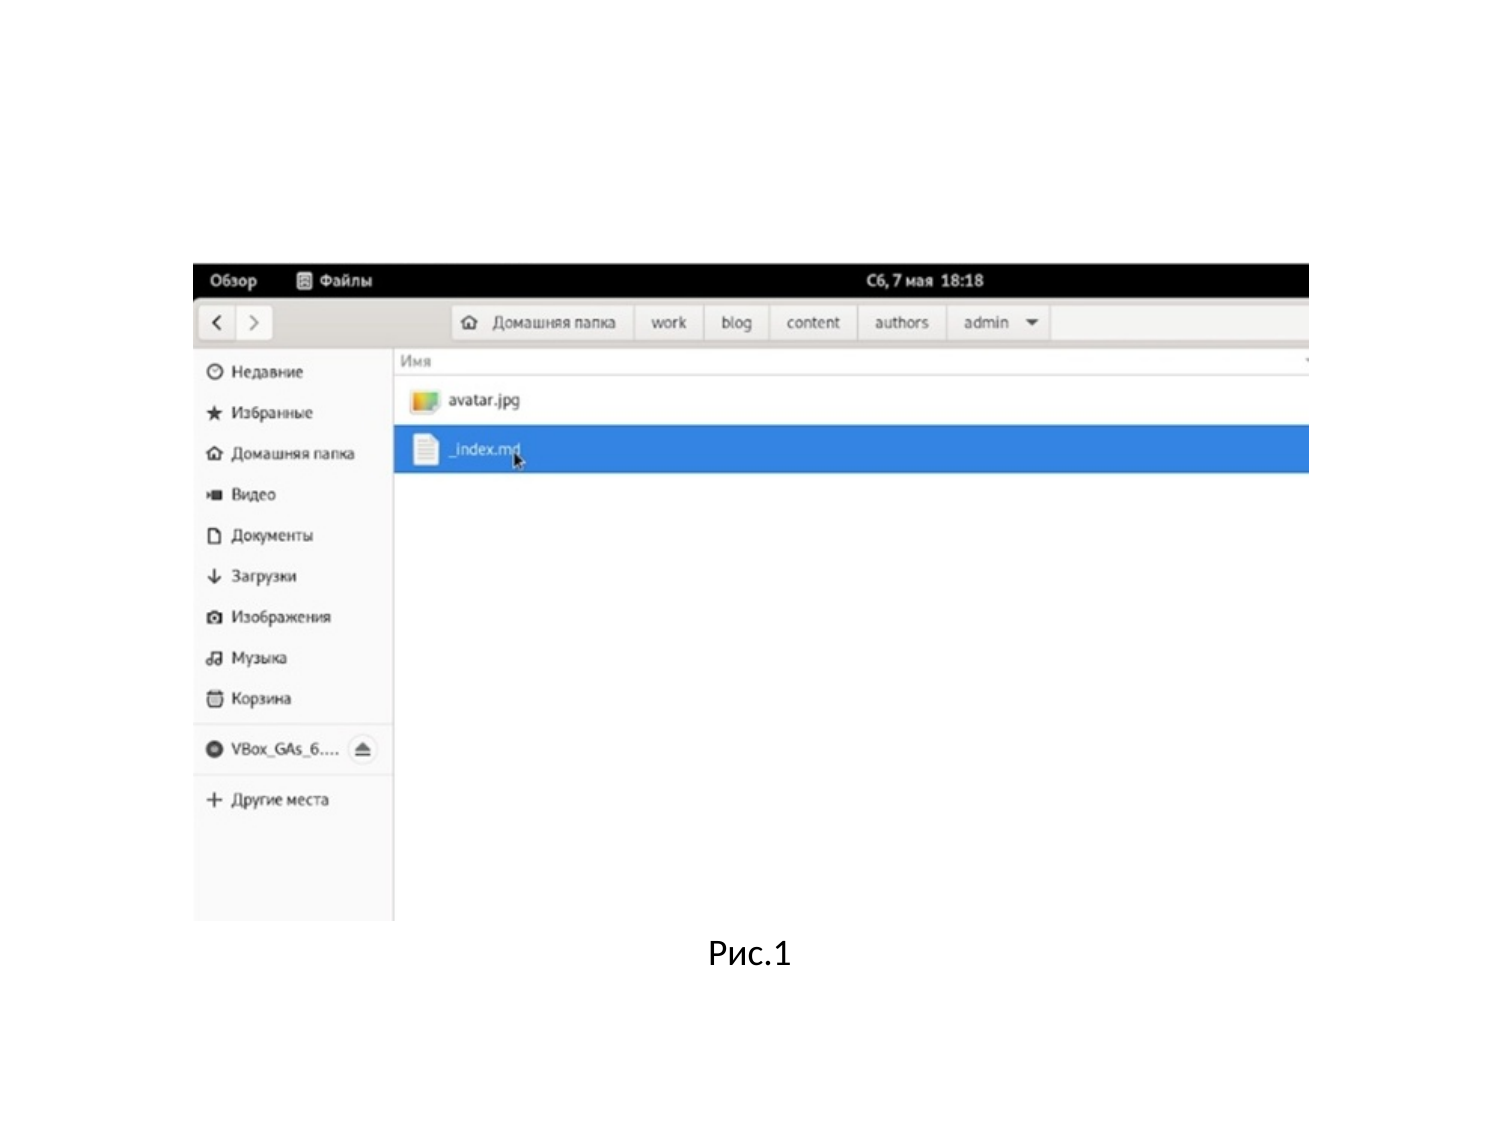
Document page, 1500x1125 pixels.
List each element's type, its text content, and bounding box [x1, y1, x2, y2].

picture [193, 262, 1309, 921]
text_box Рис.1 [75, 920, 1425, 1004]
